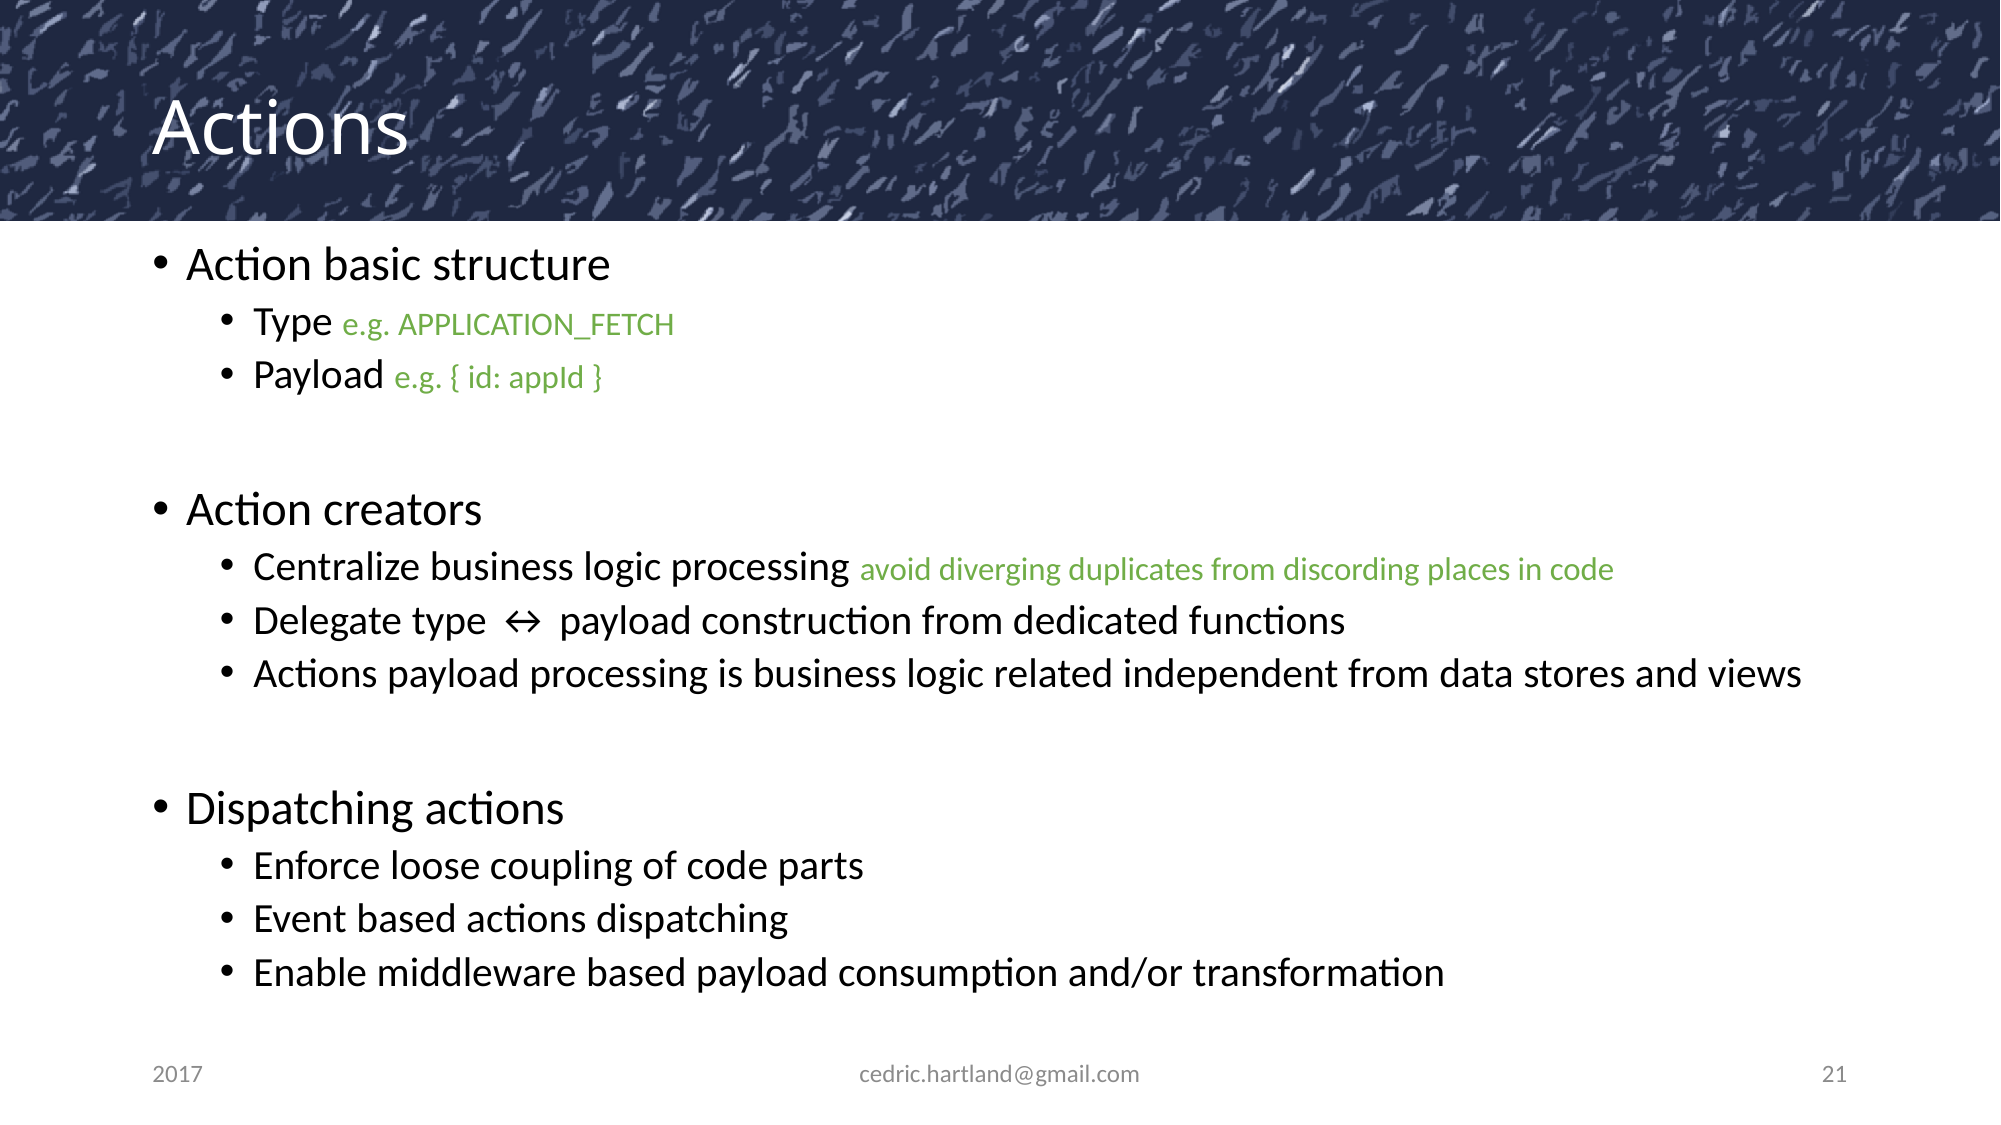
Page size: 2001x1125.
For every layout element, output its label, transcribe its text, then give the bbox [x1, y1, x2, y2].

picture [0, 0, 2000, 221]
slide_number 21 [1412, 1042, 1863, 1103]
footer cedric.hartland@gmail.com [662, 1042, 1338, 1103]
list Action basic structure Type e.g. APPLICATION_FETCH Payload e.g. { id: appId } Action creators Centralize business logic processing avoid diverging duplicates from discording places in code Delegate type ↔ payload construction from dedicated functions Actions payload processing is business logic related independent from data stores and views Dispatching actions Enforce loose coupling of code parts Event based actions dispatching Enable middleware based payload consumption and/or transformation [137, 231, 1863, 1014]
slide_number 2017 [137, 1042, 588, 1103]
title Actions [137, 59, 1863, 201]
